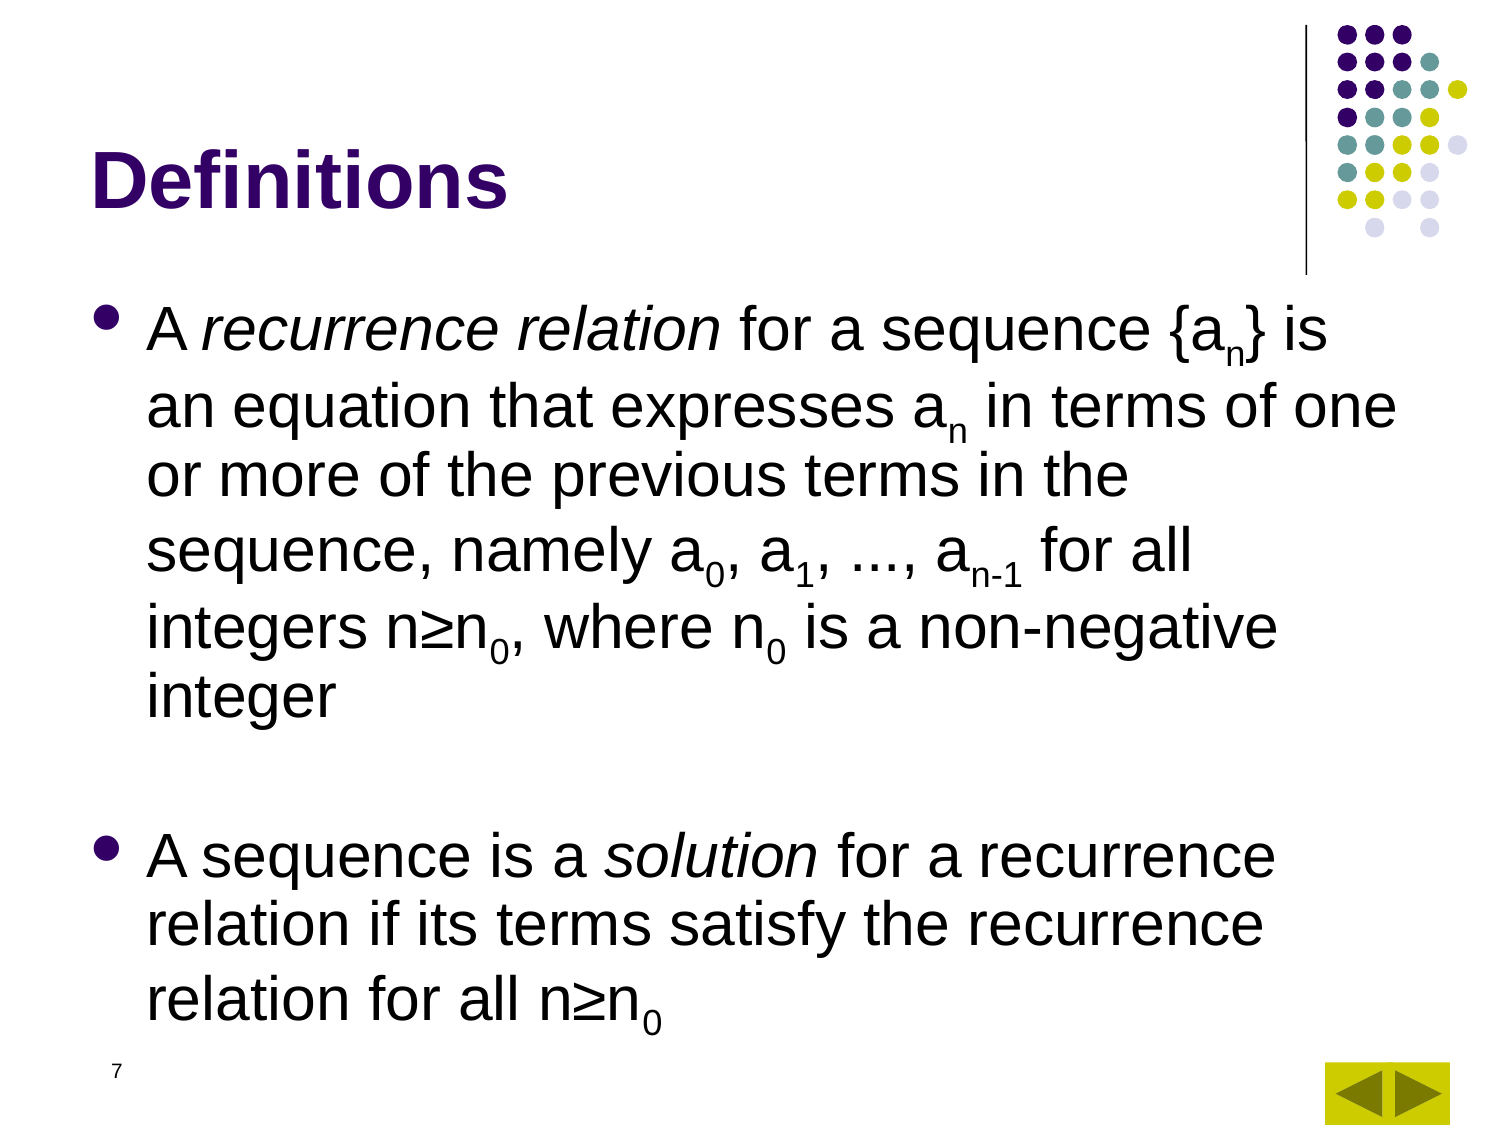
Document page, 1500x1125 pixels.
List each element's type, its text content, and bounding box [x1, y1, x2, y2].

list A recurrence relation for a sequence {an} is an equation that expresses an in terms of one or more of the previous terms in the sequence, namely a0, a1, ..., an-1 for all integers n≥n0, where n0 is a non-negative integer A sequence is a solution for a recurrence relation if its terms satisfy the recurrence relation for all n≥n0 [74, 281, 1426, 1006]
slide_number 7 [0, 1049, 138, 1125]
title Definitions [74, 19, 1313, 233]
